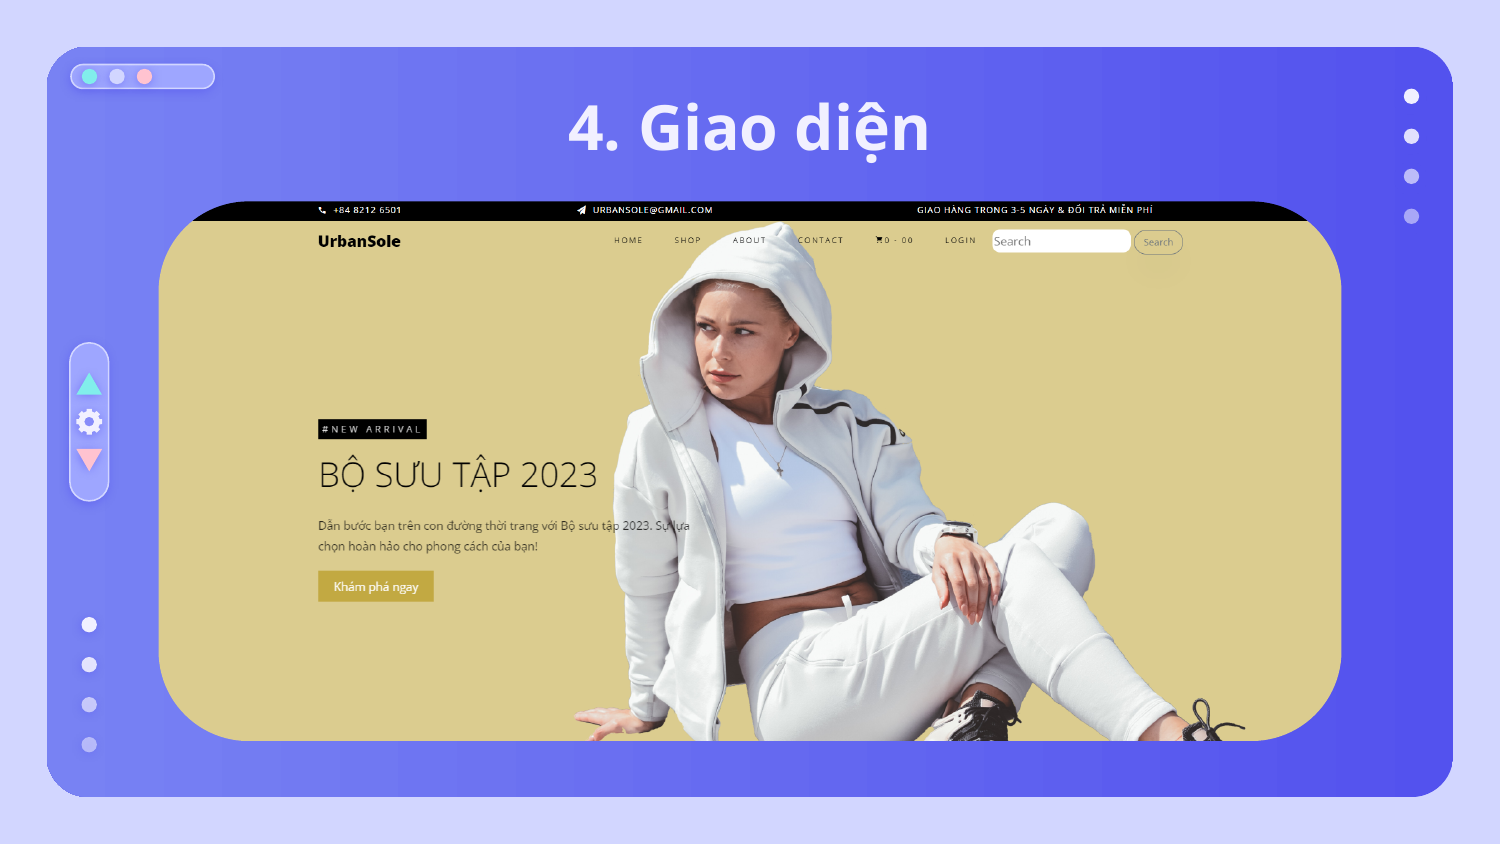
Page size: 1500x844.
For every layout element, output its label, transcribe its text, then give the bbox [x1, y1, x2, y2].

text_box [156, 199, 1344, 744]
title 4. Giao diện [118, 72, 1382, 167]
text_box [76, 408, 103, 435]
text_box [76, 448, 103, 472]
text_box [69, 342, 109, 423]
text_box [69, 426, 109, 501]
text_box [76, 372, 102, 395]
